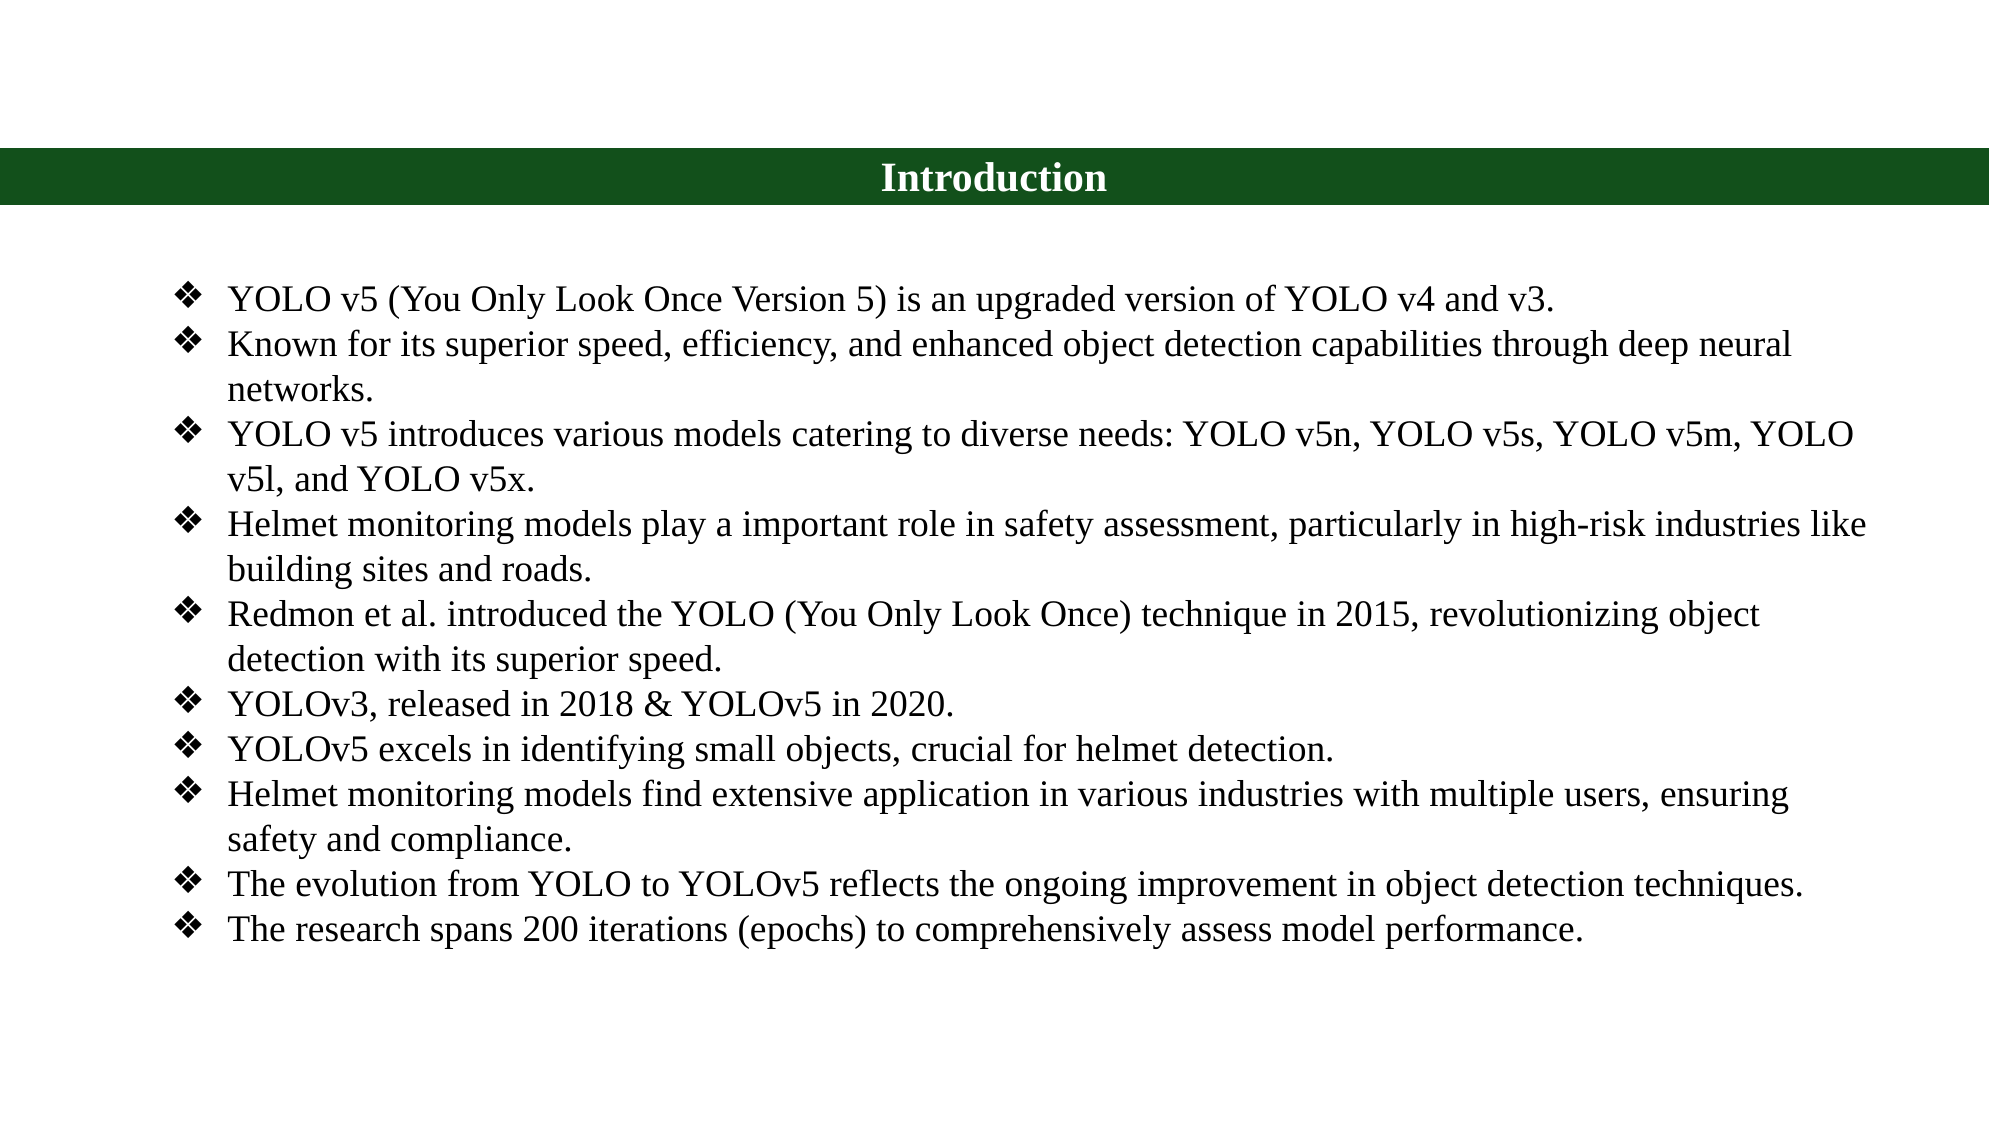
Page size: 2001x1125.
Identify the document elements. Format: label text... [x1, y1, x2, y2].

list YOLO v5 (You Only Look Once Version 5) is an upgraded version of YOLO v4 and v3. Known for its superior speed, efficiency, and enhanced object detection capabilities through deep neural networks. YOLO v5 introduces various models catering to diverse needs: YOLO v5n, YOLO v5s, YOLO v5m, YOLO v5l, and YOLO v5x. Helmet monitoring models play a important role in safety assessment, particularly in high-risk industries like building sites and roads. Redmon et al. introduced the YOLO (You Only Look Once) technique in 2015, revolutionizing object detection with its superior speed. YOLOv3, released in 2018 & YOLOv5 in 2020. YOLOv5 excels in identifying small objects, crucial for helmet detection. Helmet monitoring models find extensive application in various industries with multiple users, ensuring safety and compliance. The evolution from YOLO to YOLOv5 reflects the ongoing improvement in object detection techniques. The research spans 200 iterations (epochs) to comprehensively assess model performance. [137, 266, 1901, 963]
table_header Introduction [0, 148, 1989, 205]
